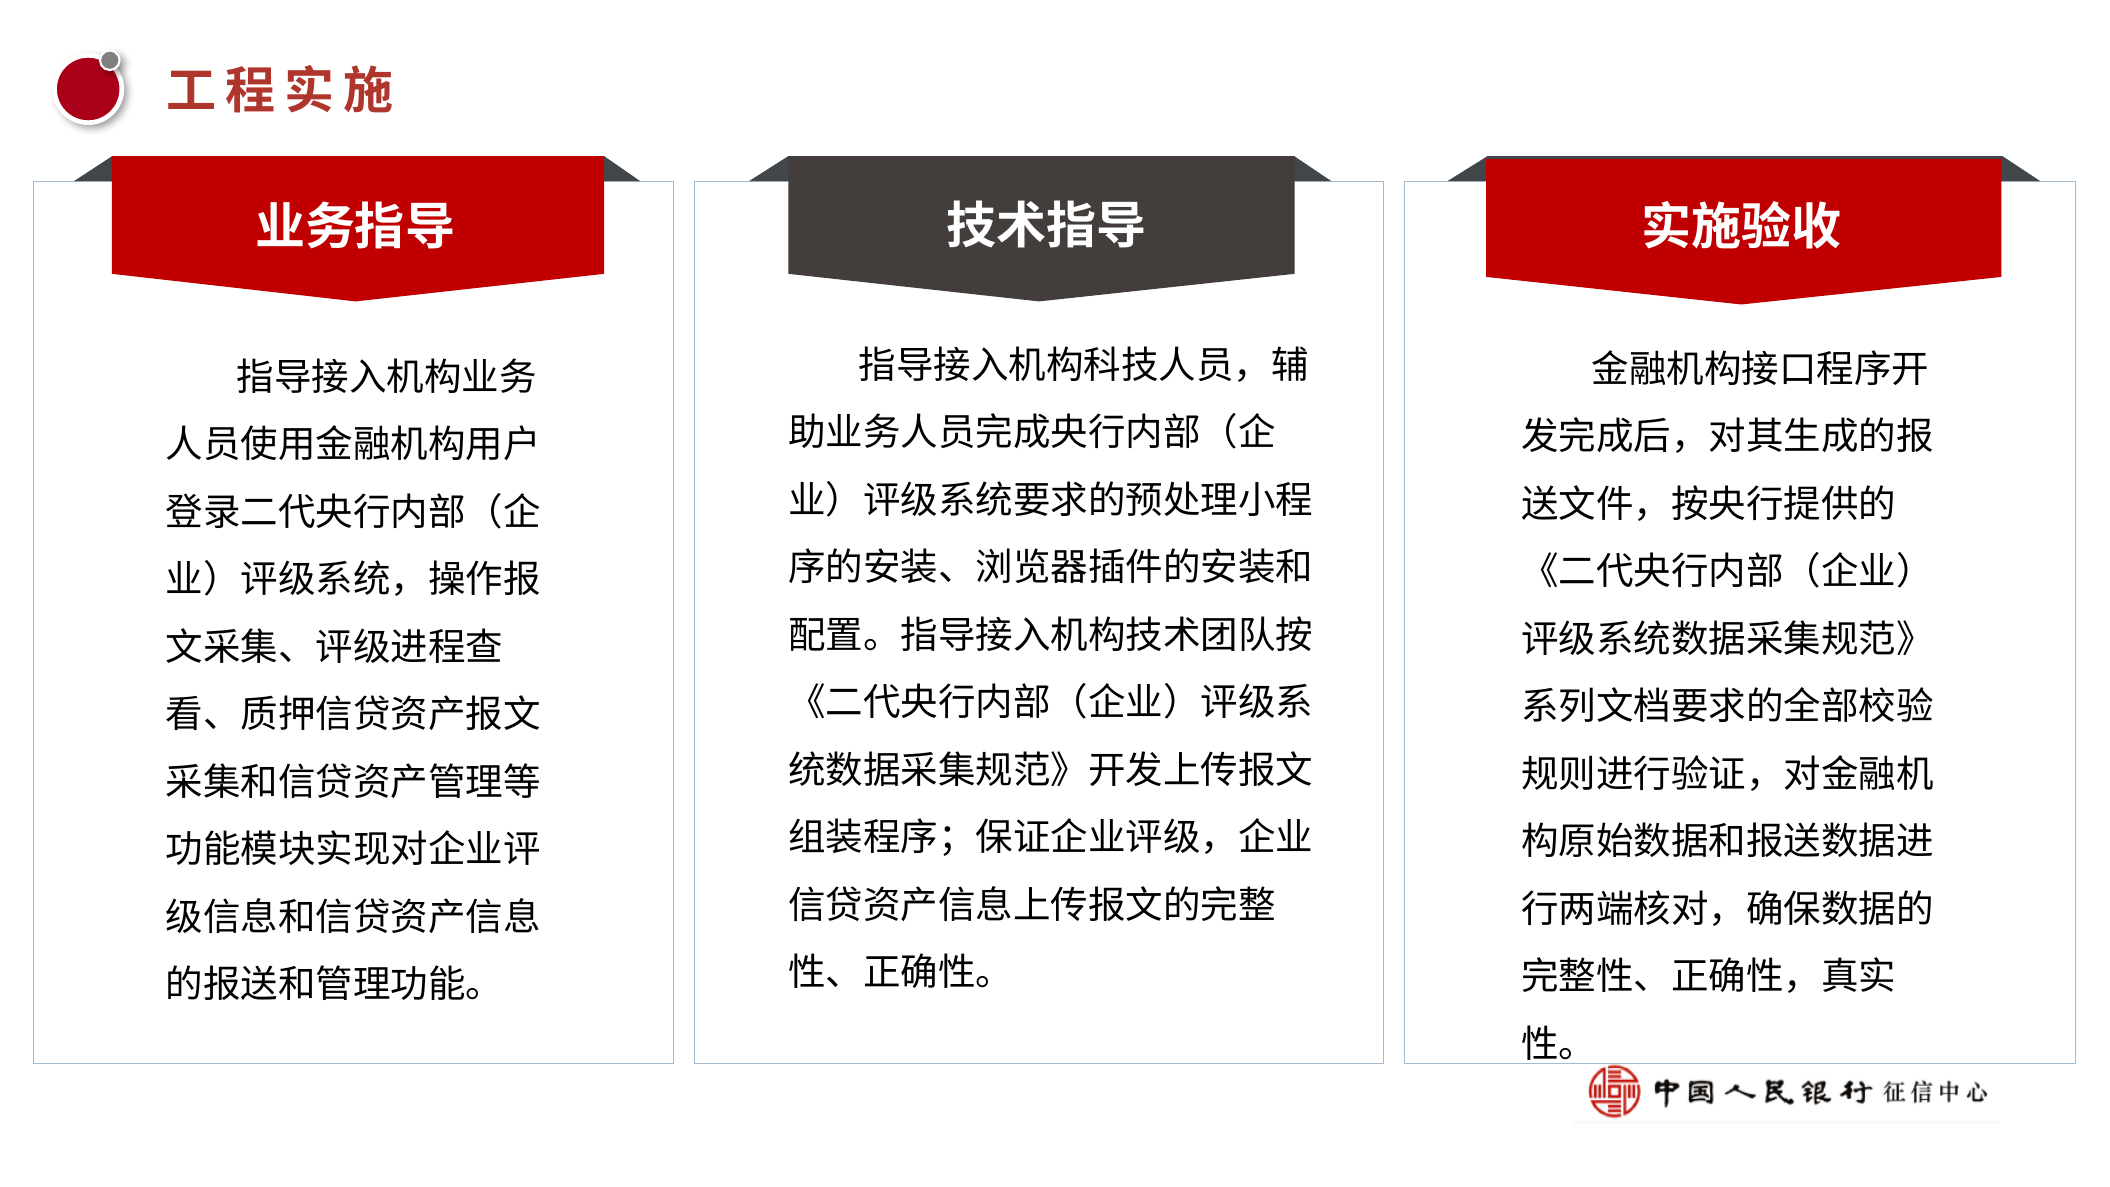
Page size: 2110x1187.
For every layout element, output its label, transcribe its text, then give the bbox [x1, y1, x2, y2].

text_box 工程实施 [166, 58, 1654, 119]
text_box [694, 156, 1384, 1064]
picture [1574, 1064, 2000, 1125]
text_box [53, 54, 123, 124]
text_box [1404, 156, 2076, 1064]
text_box [98, 49, 121, 72]
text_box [33, 156, 674, 1064]
